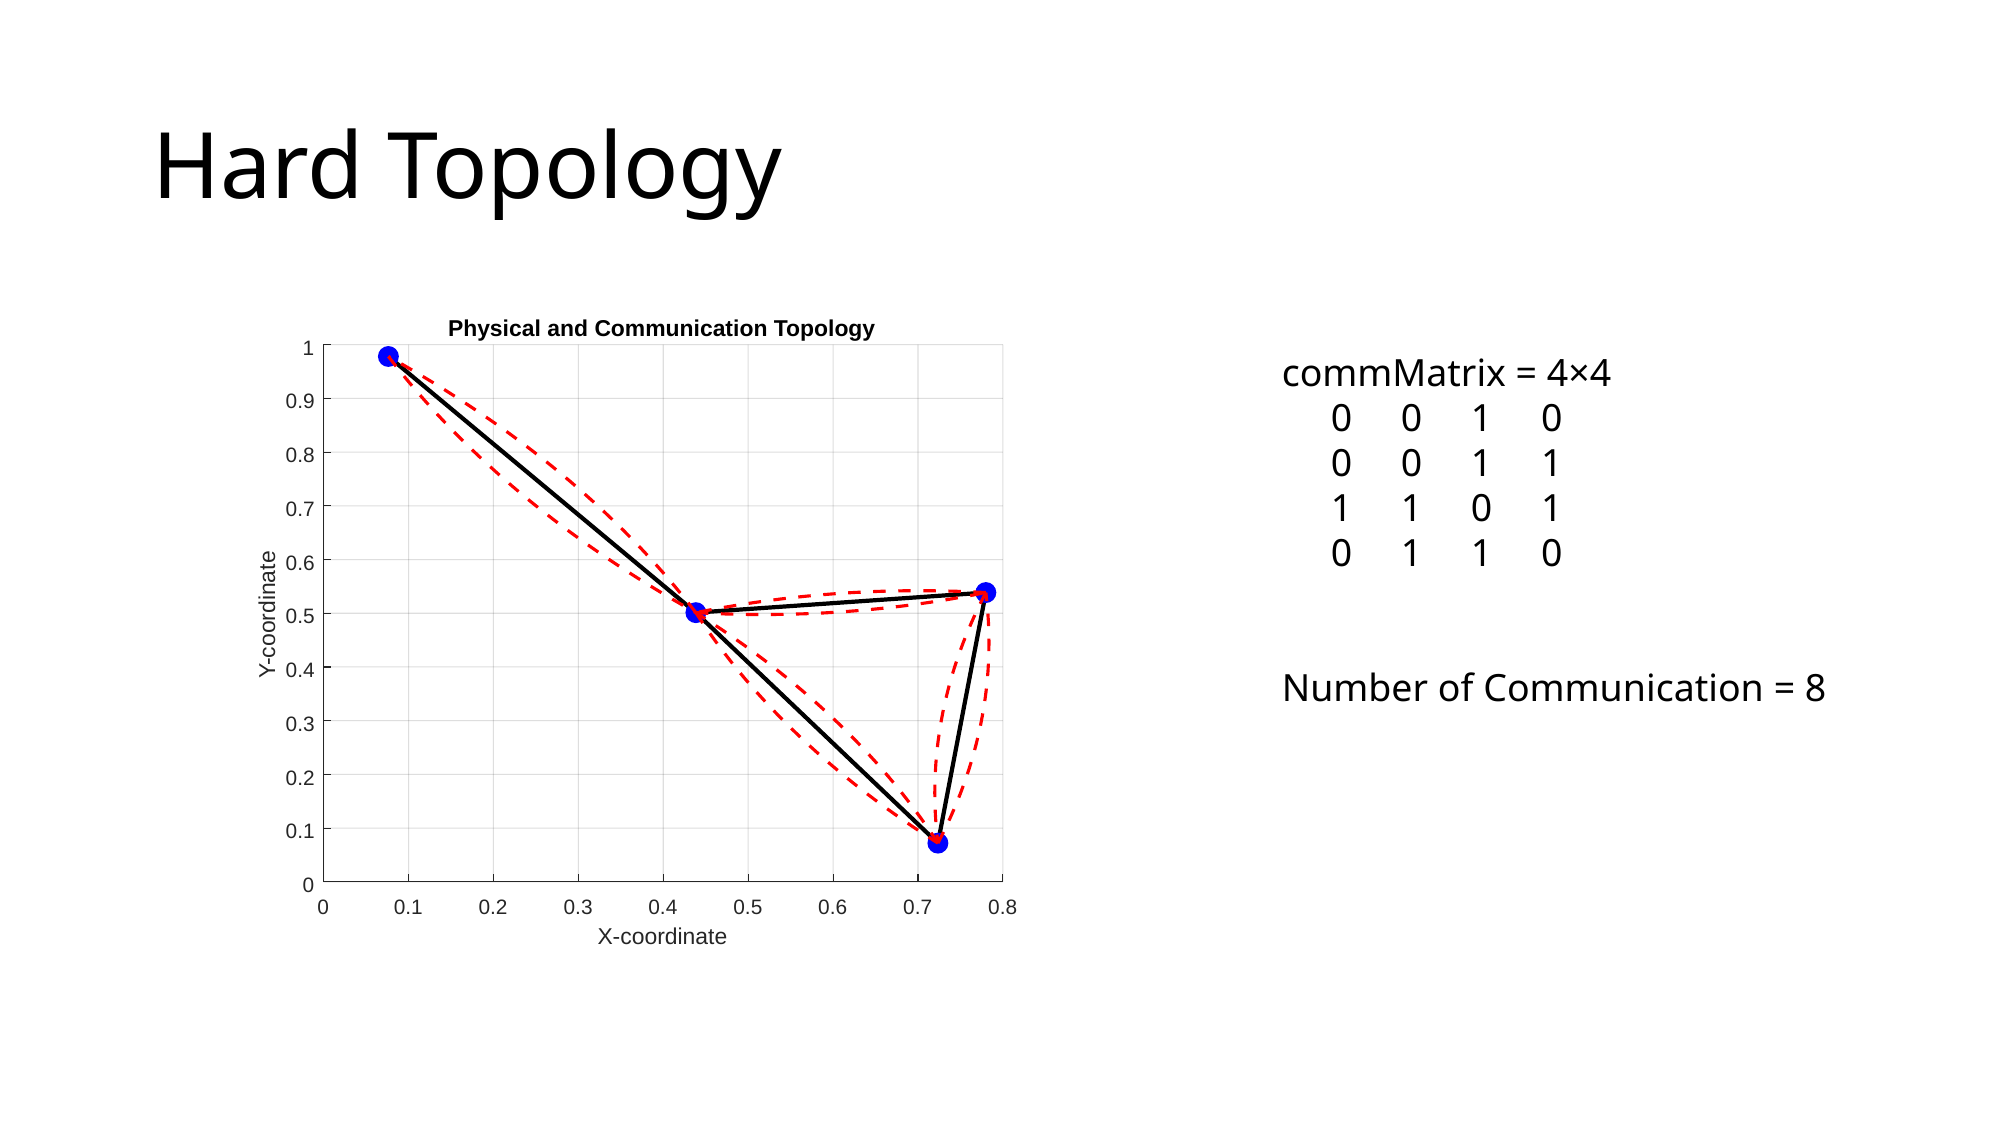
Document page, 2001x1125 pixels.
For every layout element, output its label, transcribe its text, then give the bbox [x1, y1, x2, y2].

text_box commMatrix = 4×4 0 0 1 0 0 0 1 1 1 1 0 1 0 1 1 0 Number of Communication = 8 [1267, 341, 2000, 716]
picture [208, 295, 1085, 953]
title Hard Topology [137, 59, 1863, 278]
